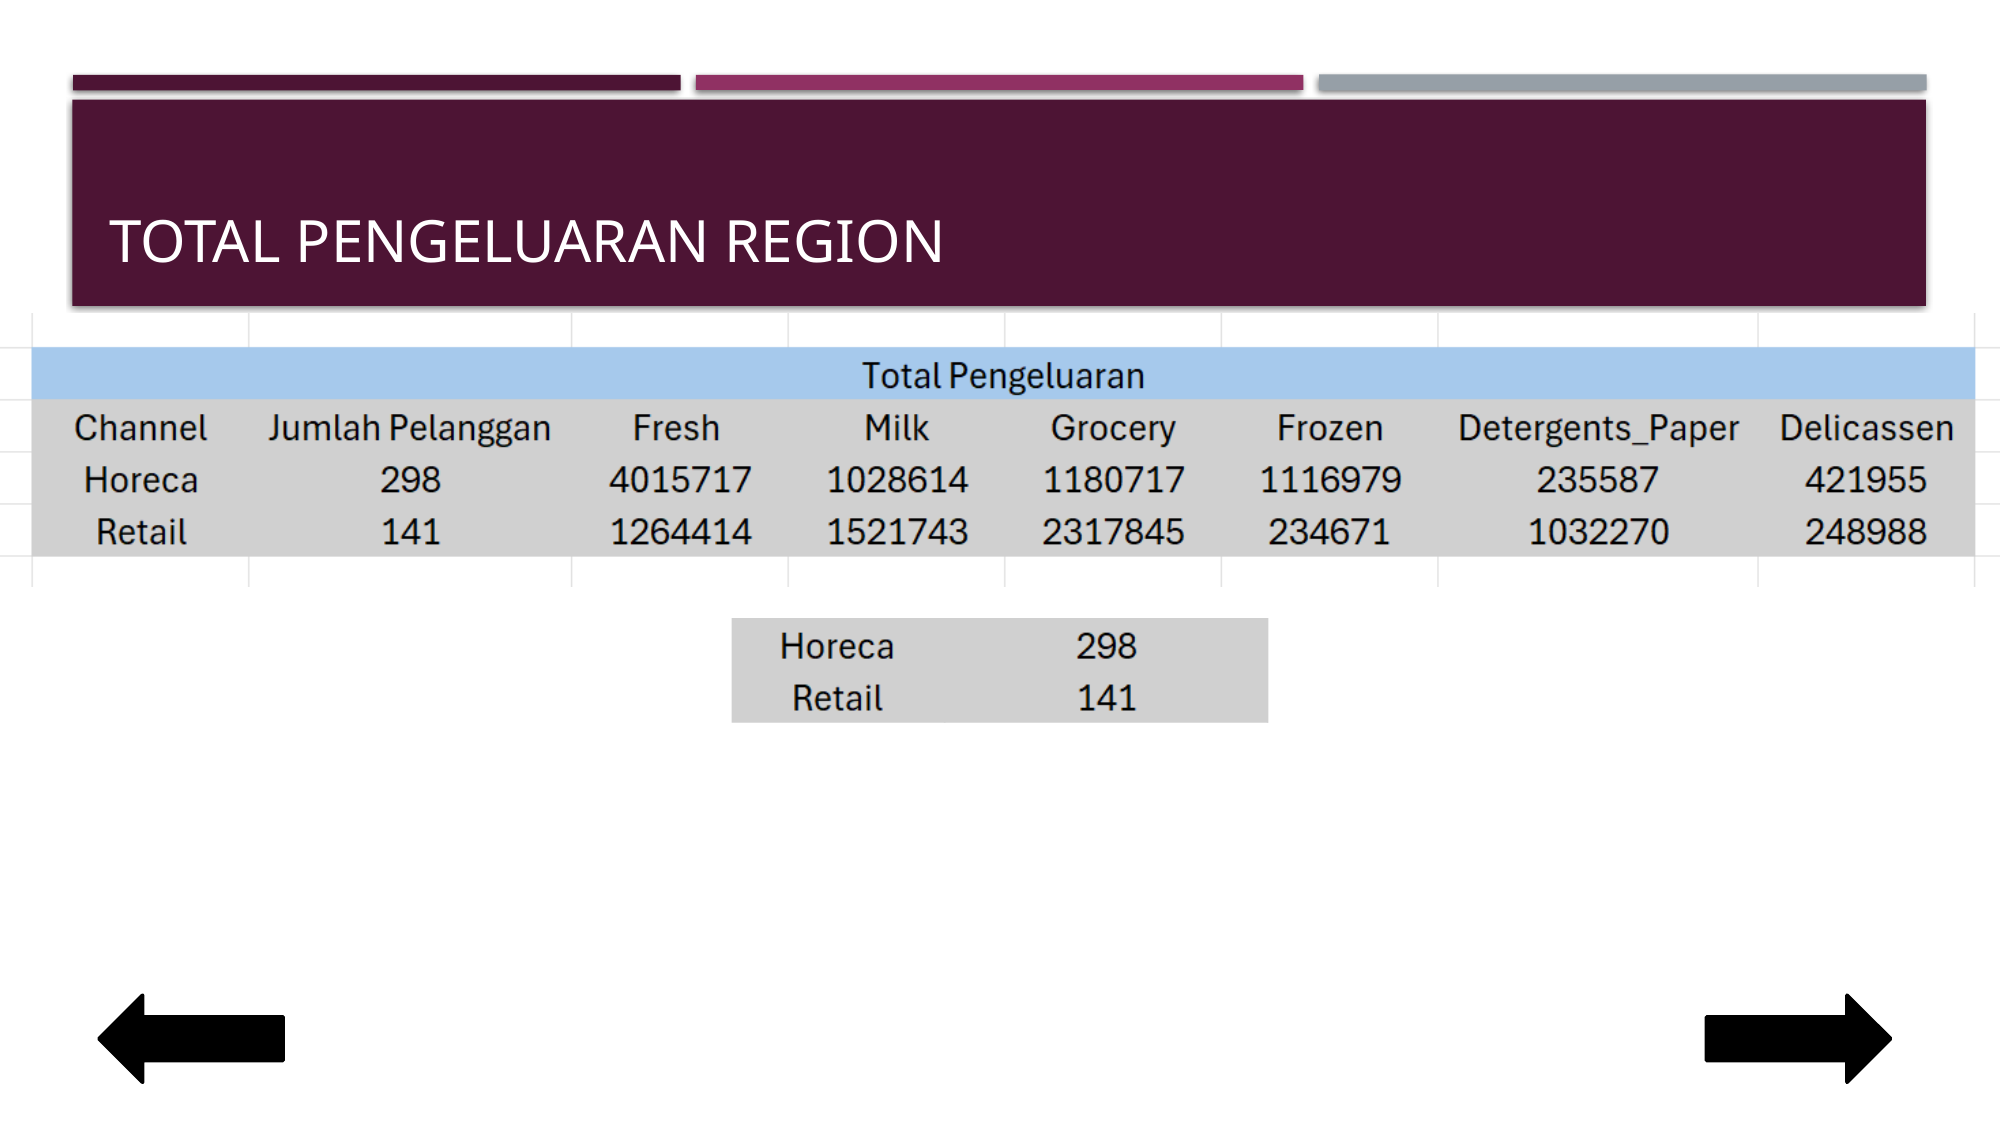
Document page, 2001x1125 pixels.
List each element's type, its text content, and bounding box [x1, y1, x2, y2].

text_box [1704, 993, 1892, 1084]
text_box [97, 993, 285, 1084]
picture [0, 313, 2000, 587]
picture [731, 617, 1269, 723]
title TOTAL PENGELUARAN REGION [94, 119, 1904, 282]
